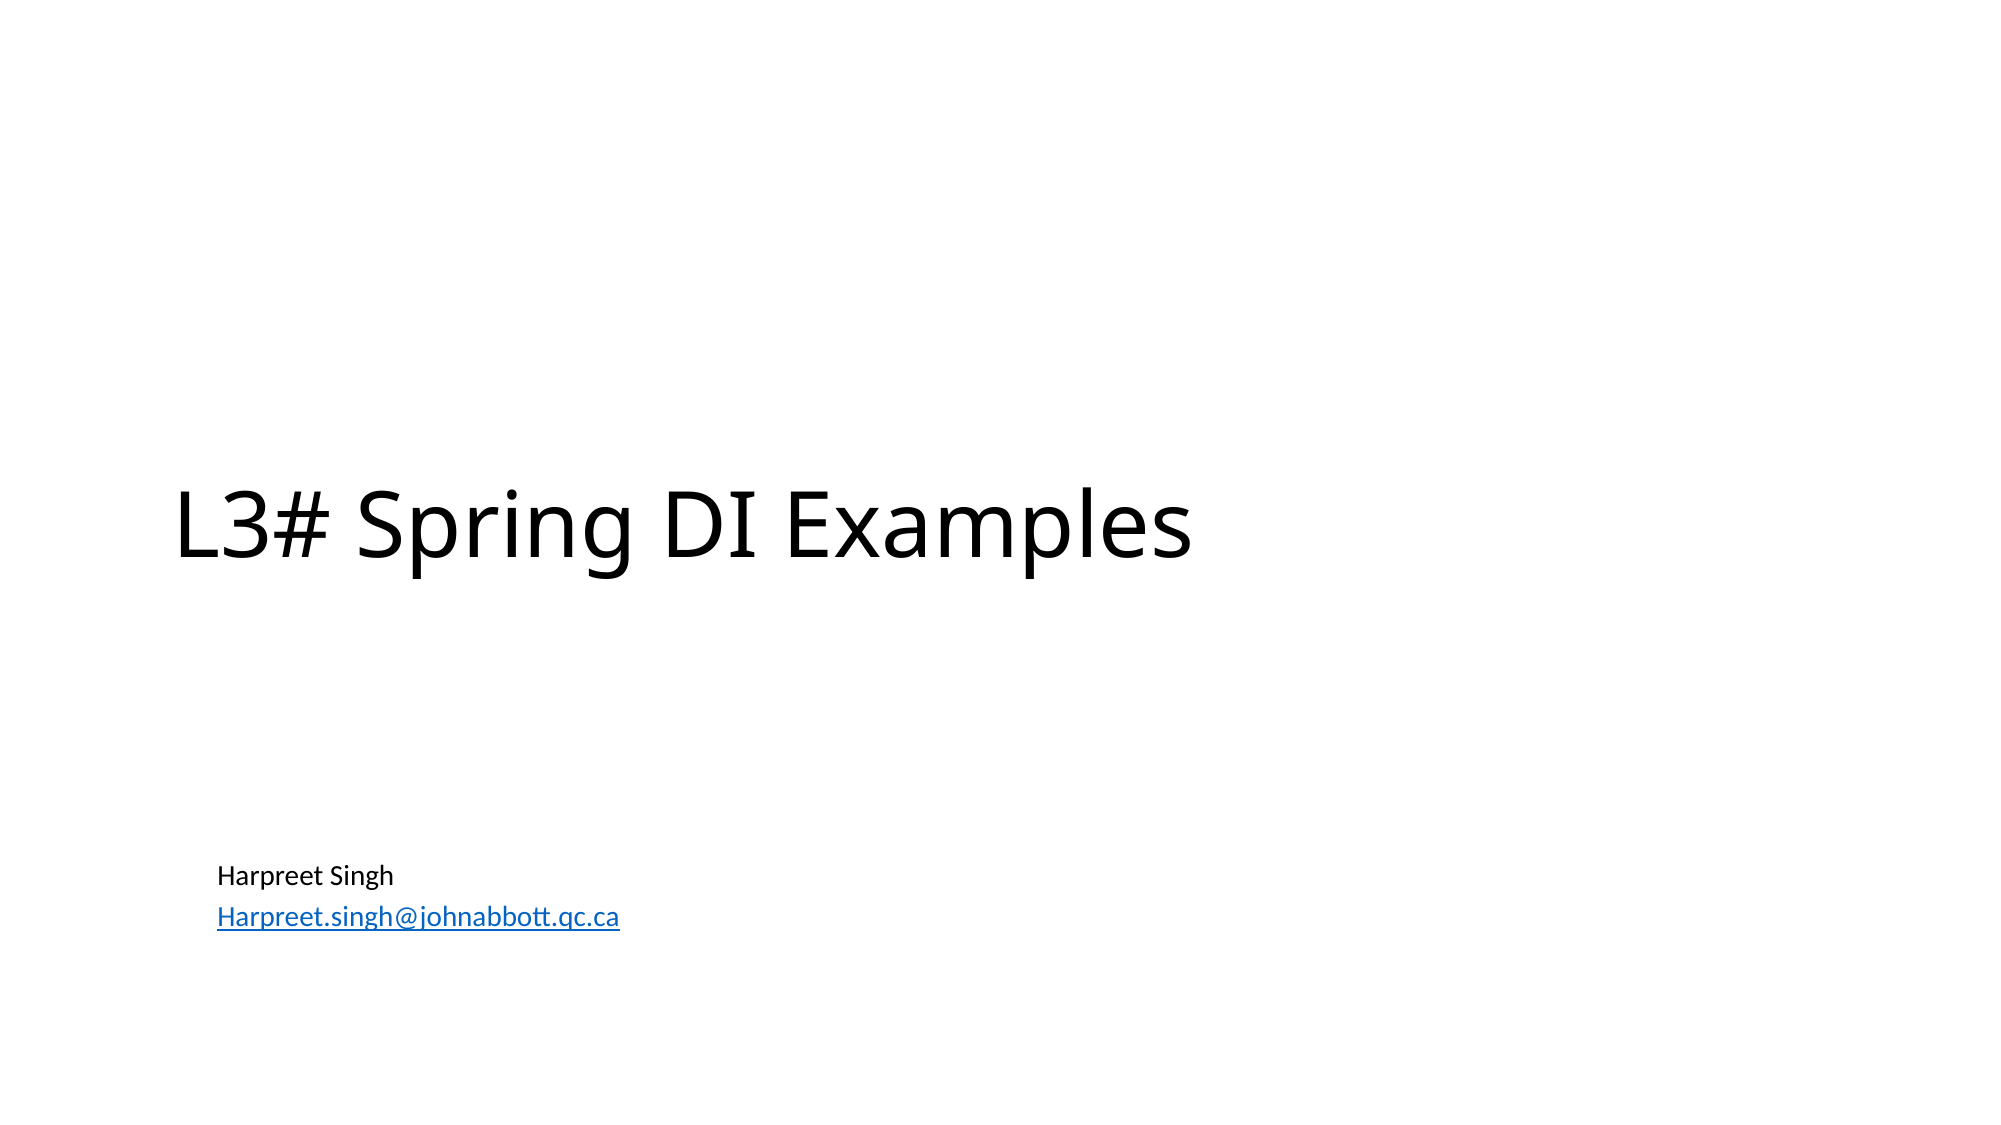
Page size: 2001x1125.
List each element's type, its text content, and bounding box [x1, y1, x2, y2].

list Harpreet Singh Harpreet.singh@johnabbott.qc.ca [157, 708, 1433, 1019]
title L3# Spring DI Examples [157, 369, 1433, 687]
